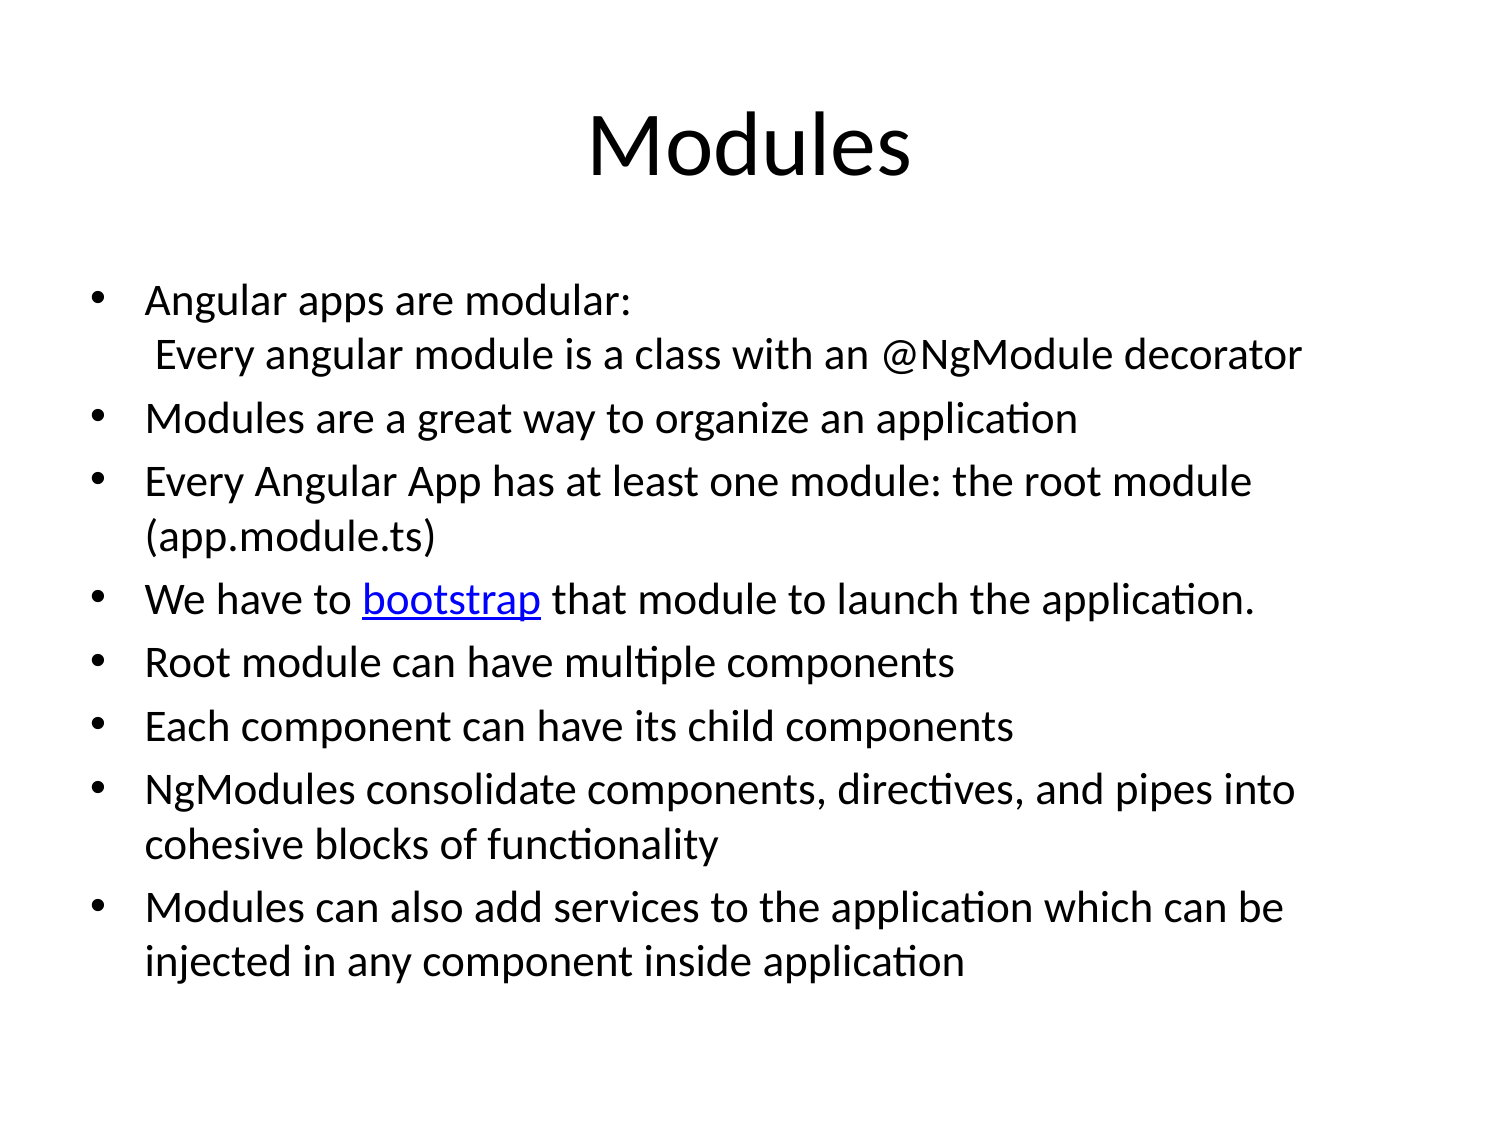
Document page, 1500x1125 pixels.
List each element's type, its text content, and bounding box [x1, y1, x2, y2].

list Angular apps are modular: Every angular module is a class with an @NgModule decorator Modules are a great way to organize an application Every Angular App has at least one module: the root module (app.module.ts) We have to bootstrap that module to launch the application. Root module can have multiple components Each component can have its child components NgModules consolidate components, directives, and pipes into cohesive blocks of functionality Modules can also add services to the application which can be injected in any component inside application [75, 262, 1425, 1005]
title Modules [75, 45, 1425, 233]
